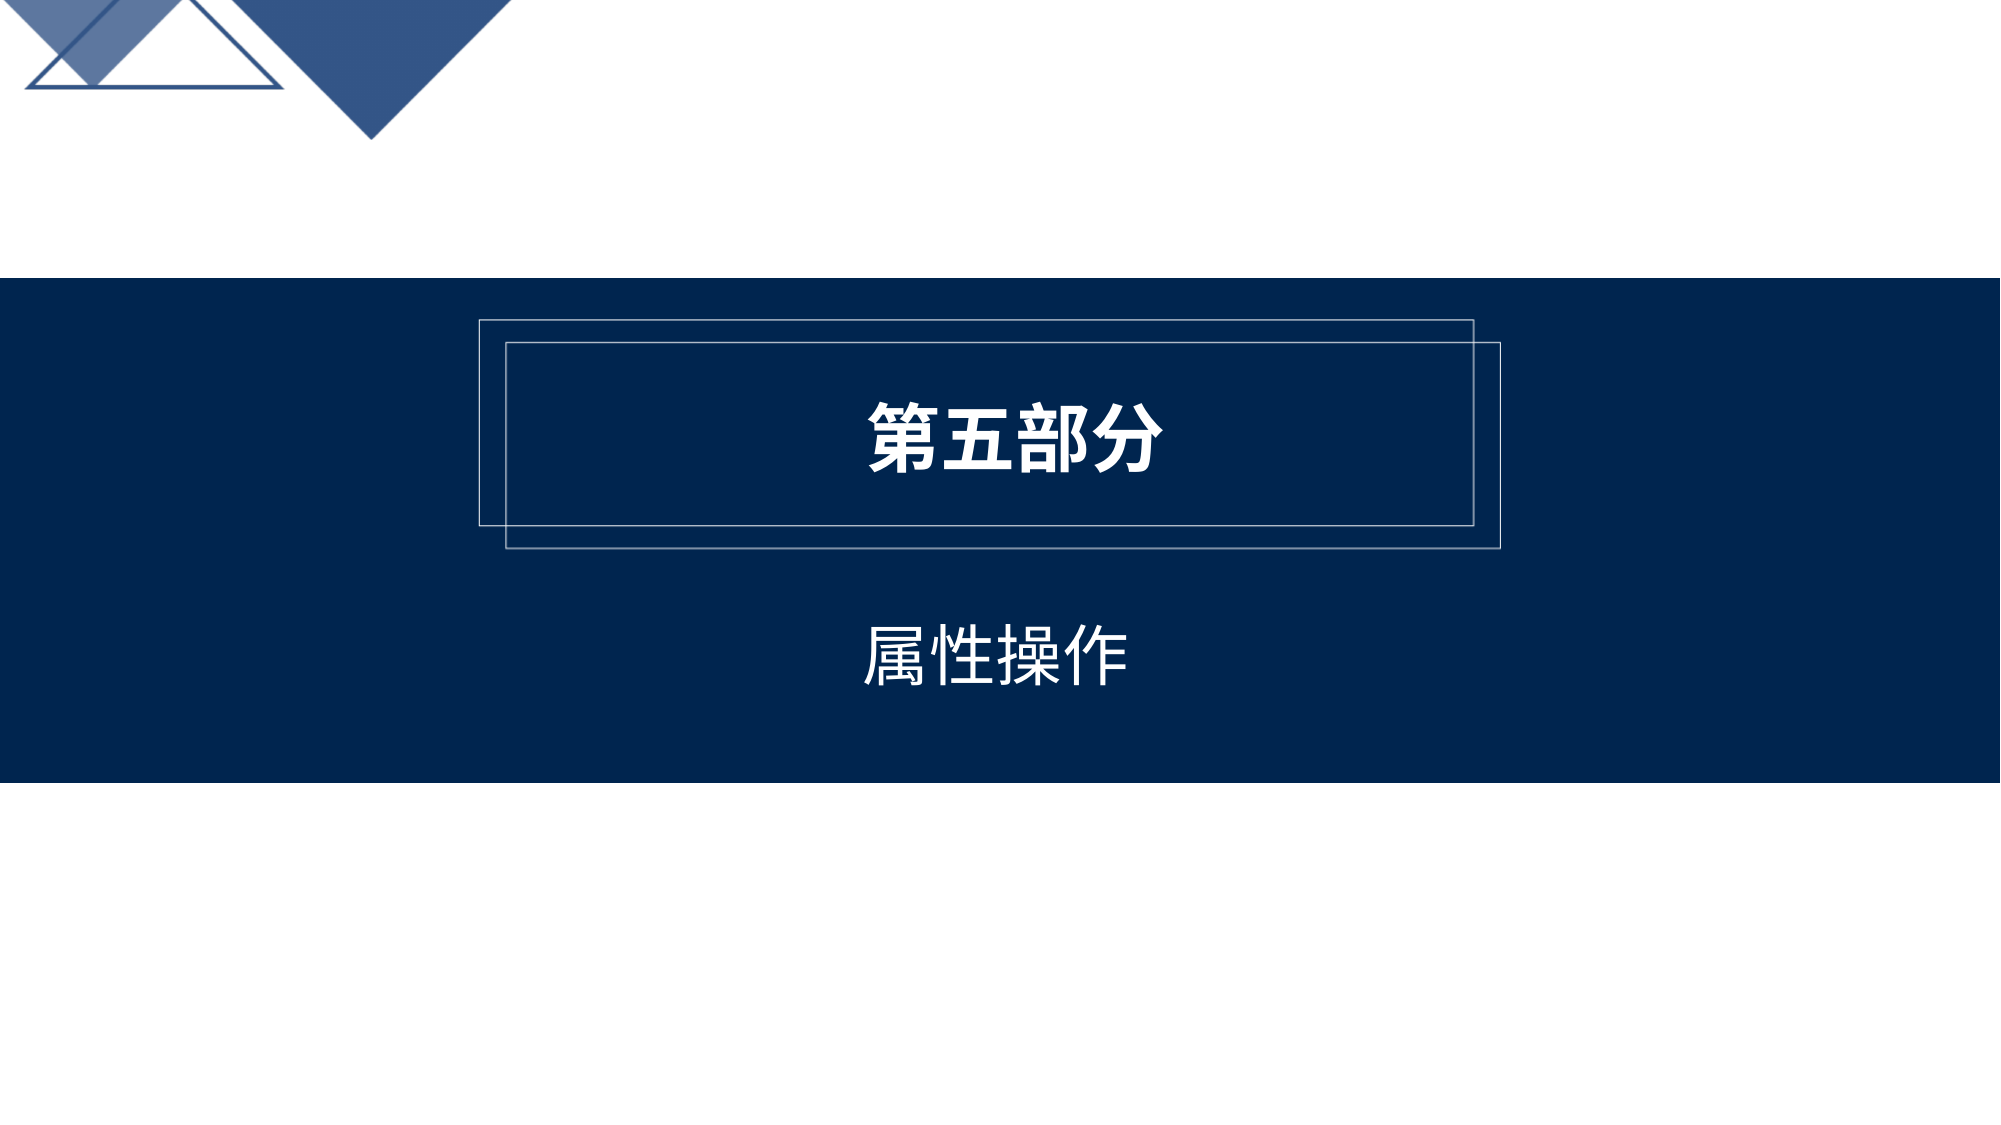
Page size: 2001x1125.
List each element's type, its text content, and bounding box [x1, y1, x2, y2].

picture [0, 278, 2000, 783]
title 第五部分 [117, 316, 1914, 558]
subtitle 属性操作 [566, 606, 1425, 768]
picture [0, 0, 543, 139]
